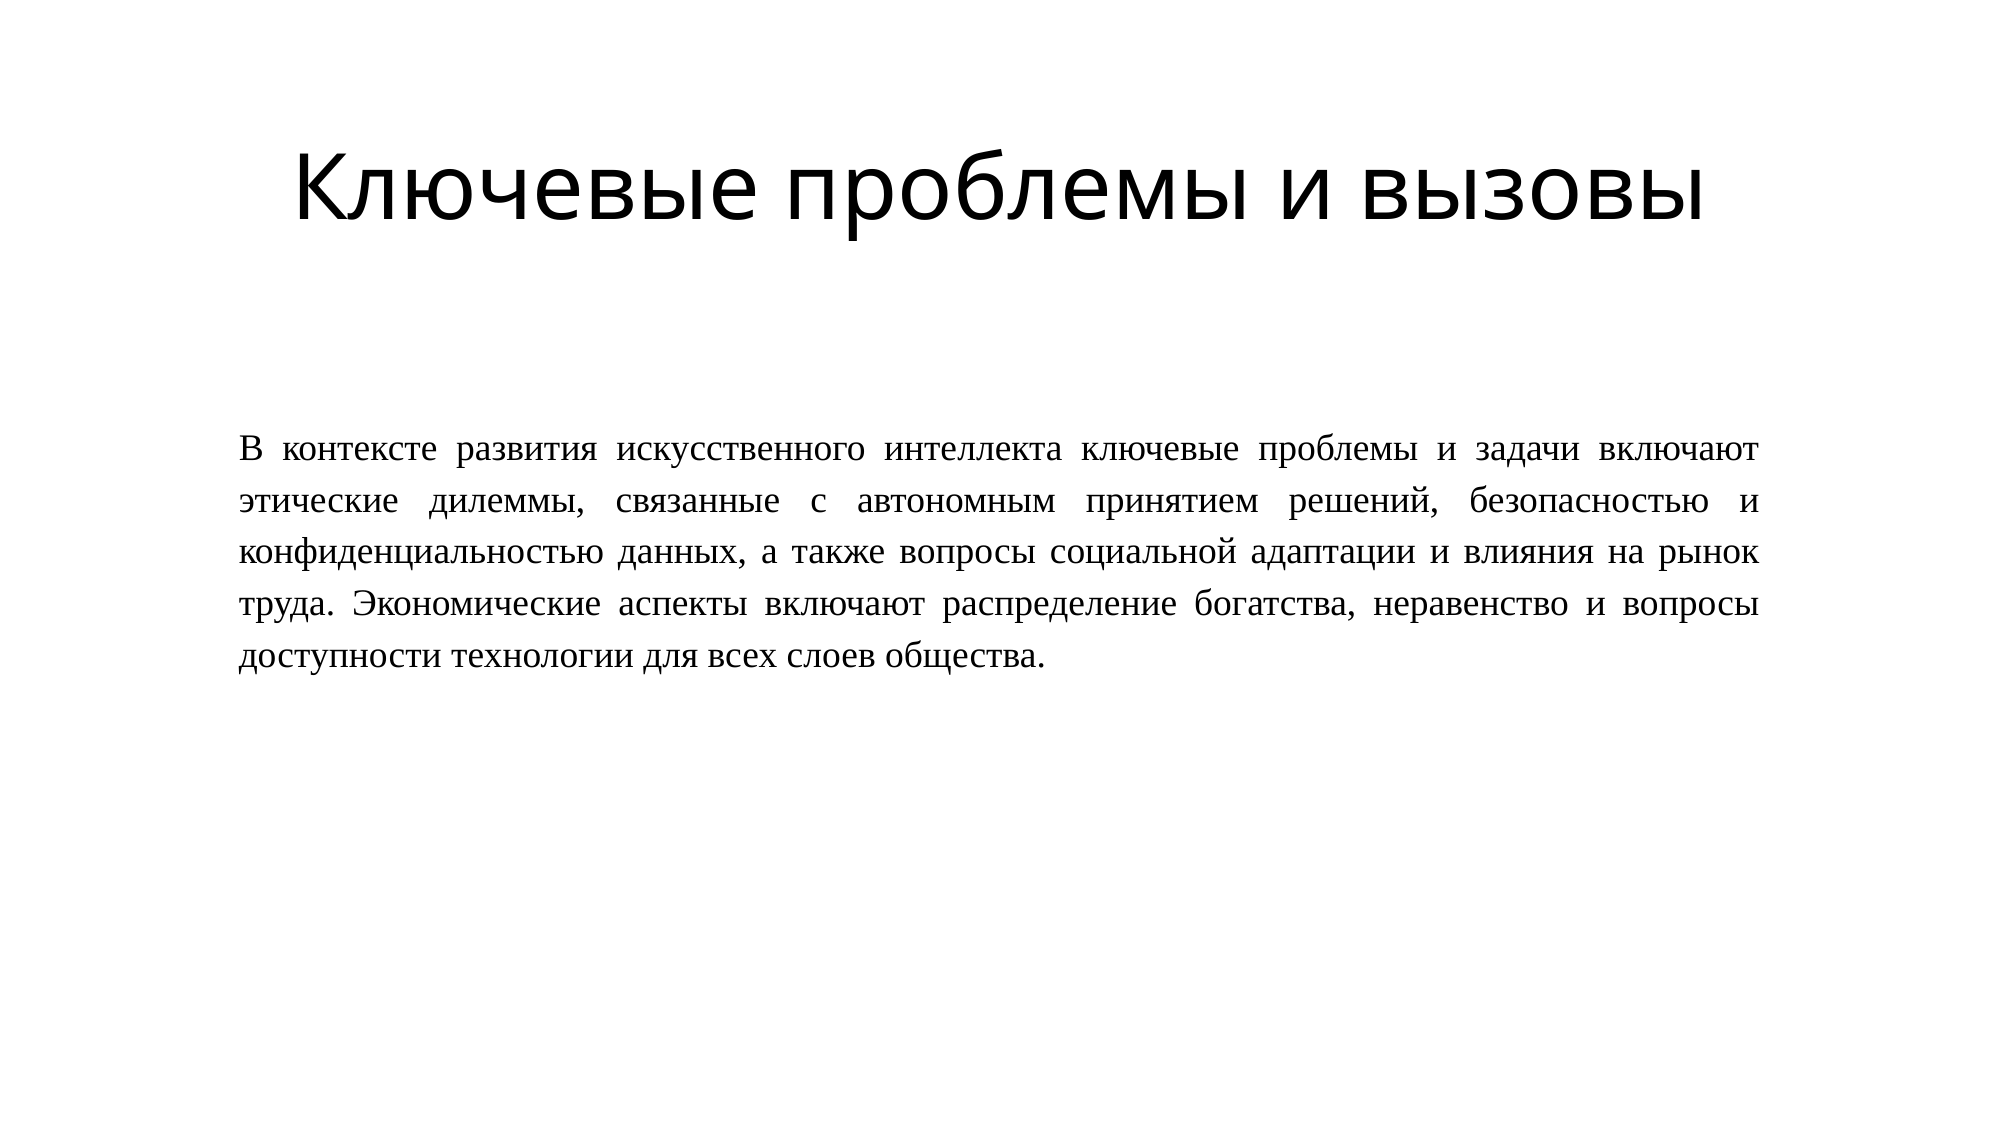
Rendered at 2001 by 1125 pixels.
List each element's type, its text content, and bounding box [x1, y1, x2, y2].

list В контексте развития искусственного интеллекта ключевые проблемы и задачи включают этические дилеммы, связанные с автономным принятием решений, безопасностью и конфиденциальностью данных, а также вопросы социальной адаптации и влияния на рынок труда. Экономические аспекты включают распределение богатства, неравенство и вопросы доступности технологии для всех слоев общества. [223, 408, 1777, 717]
title Ключевые проблемы и вызовы [170, 81, 1829, 300]
